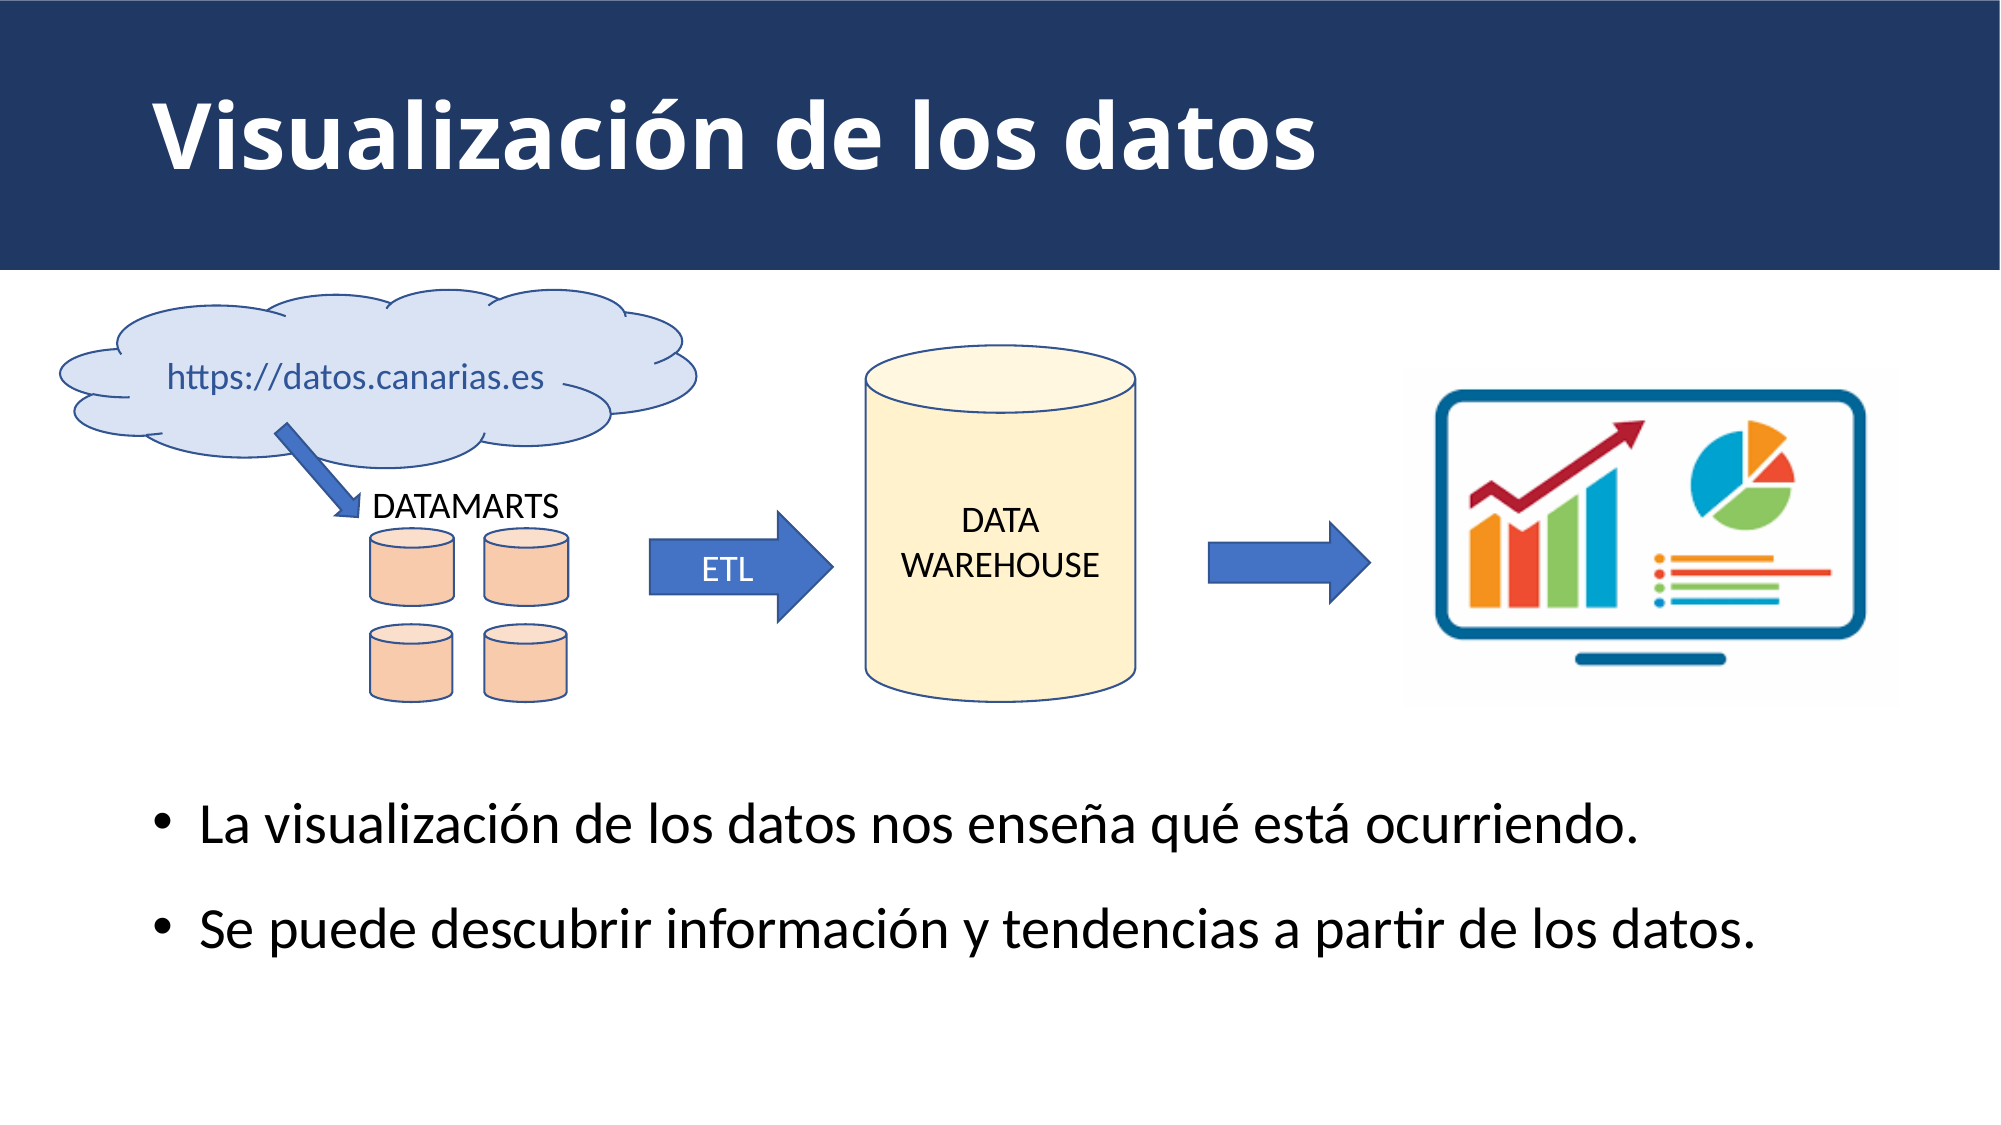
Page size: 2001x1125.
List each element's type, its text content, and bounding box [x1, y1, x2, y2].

text_box La visualización de los datos nos enseña qué está ocurriendo. Se puede descubrir información y tendencias a partir de los datos. [137, 742, 1956, 968]
text_box [1207, 520, 1372, 606]
table_header [137, 310, 160, 318]
table_header [604, 415, 620, 429]
text_box [483, 534, 570, 607]
title Visualización de los datos [137, 31, 1863, 249]
text_box [483, 623, 568, 704]
text_box [368, 623, 454, 704]
text_box [368, 534, 455, 607]
text_box https://datos.canarias.es [58, 288, 698, 470]
text_box [0, 0, 2000, 271]
text_box ETL [648, 509, 835, 625]
text_box [273, 421, 357, 518]
text_box DATAMARTS [357, 473, 584, 534]
text_box DATA WAREHOUSE [864, 344, 1137, 703]
picture [1403, 368, 1899, 707]
